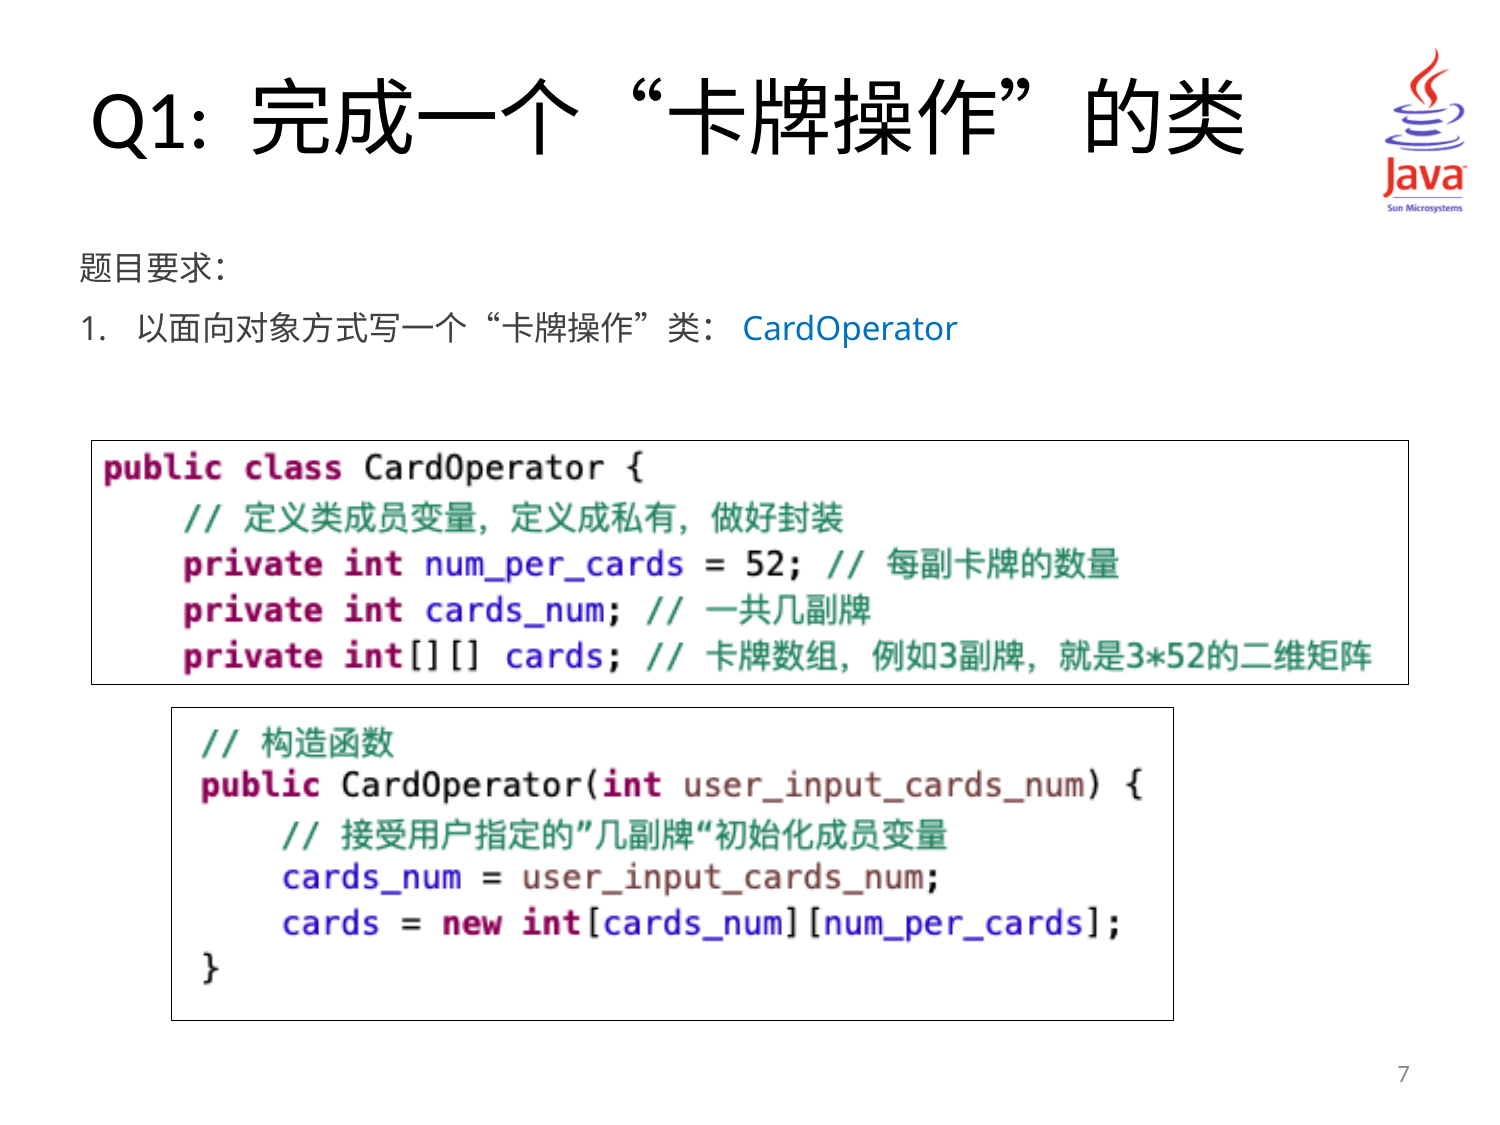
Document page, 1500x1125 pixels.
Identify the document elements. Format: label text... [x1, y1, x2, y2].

slide_number 7 [1074, 1042, 1425, 1103]
picture [91, 440, 1409, 685]
text_box 题目要求： 以面向对象方式写一个“卡牌操作”类：CardOperator [64, 219, 975, 355]
picture [1376, 44, 1474, 219]
title Q1: 完成一个“卡牌操作”的类 [75, 45, 1425, 185]
picture [170, 707, 1174, 1021]
